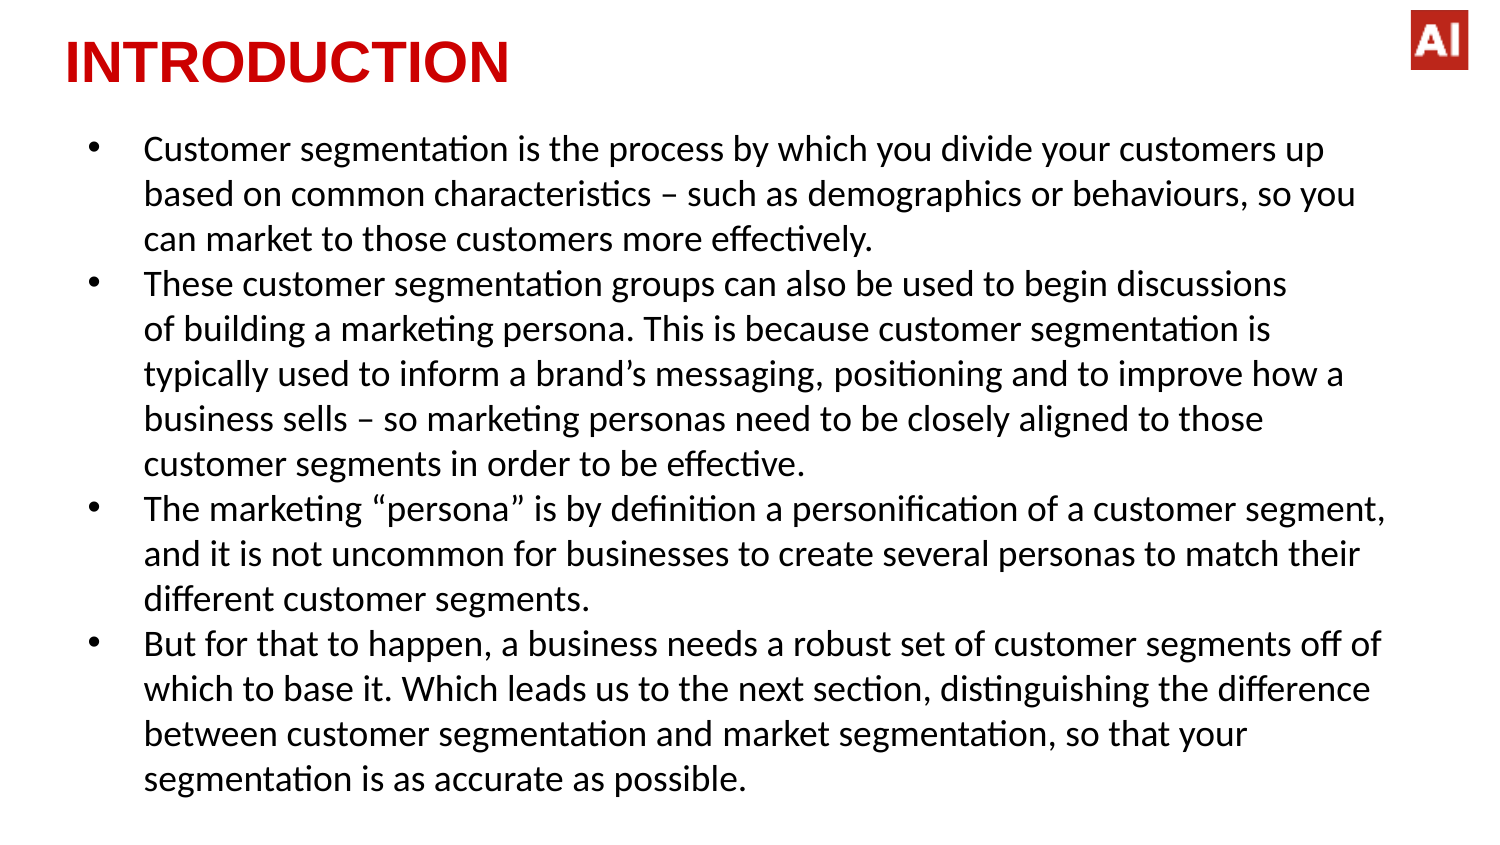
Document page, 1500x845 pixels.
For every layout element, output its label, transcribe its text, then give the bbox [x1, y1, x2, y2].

text_box Customer segmentation is the process by which you divide your customers up based on common characteristics – such as demographics or behaviours, so you can market to those customers more effectively. These customer segmentation groups can also be used to begin discussions of building a marketing persona. This is because customer segmentation is typically used to inform a brand’s messaging, positioning and to improve how a business sells – so marketing personas need to be closely aligned to those customer segments in order to be effective. The marketing “persona” is by definition a personification of a customer segment, and it is not uncommon for businesses to create several personas to match their different customer segments. But for that to happen, a business needs a robust set of customer segments off of which to base it. Which leads us to the next section, distinguishing the difference between customer segmentation and market segmentation, so that your segmentation is as accurate as possible. [87, 122, 1392, 845]
title INTRODUCTION [62, 22, 586, 166]
picture [1410, 10, 1469, 70]
